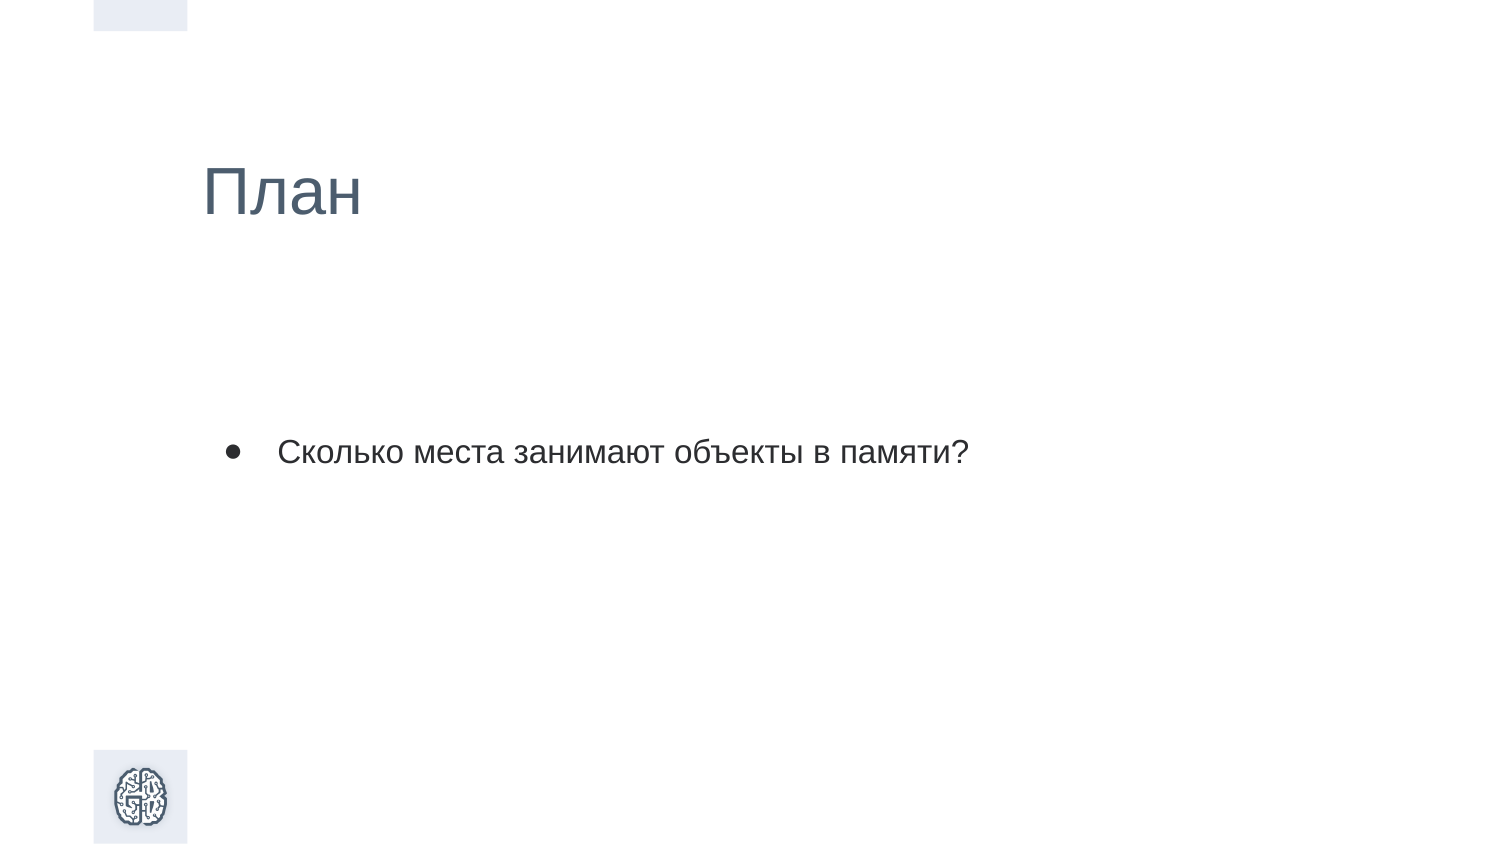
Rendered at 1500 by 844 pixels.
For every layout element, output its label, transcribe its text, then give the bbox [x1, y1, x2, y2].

text_box Сколько места занимают объекты в памяти? [187, 228, 1312, 673]
text_box План [187, 93, 1312, 228]
picture [106, 760, 175, 834]
